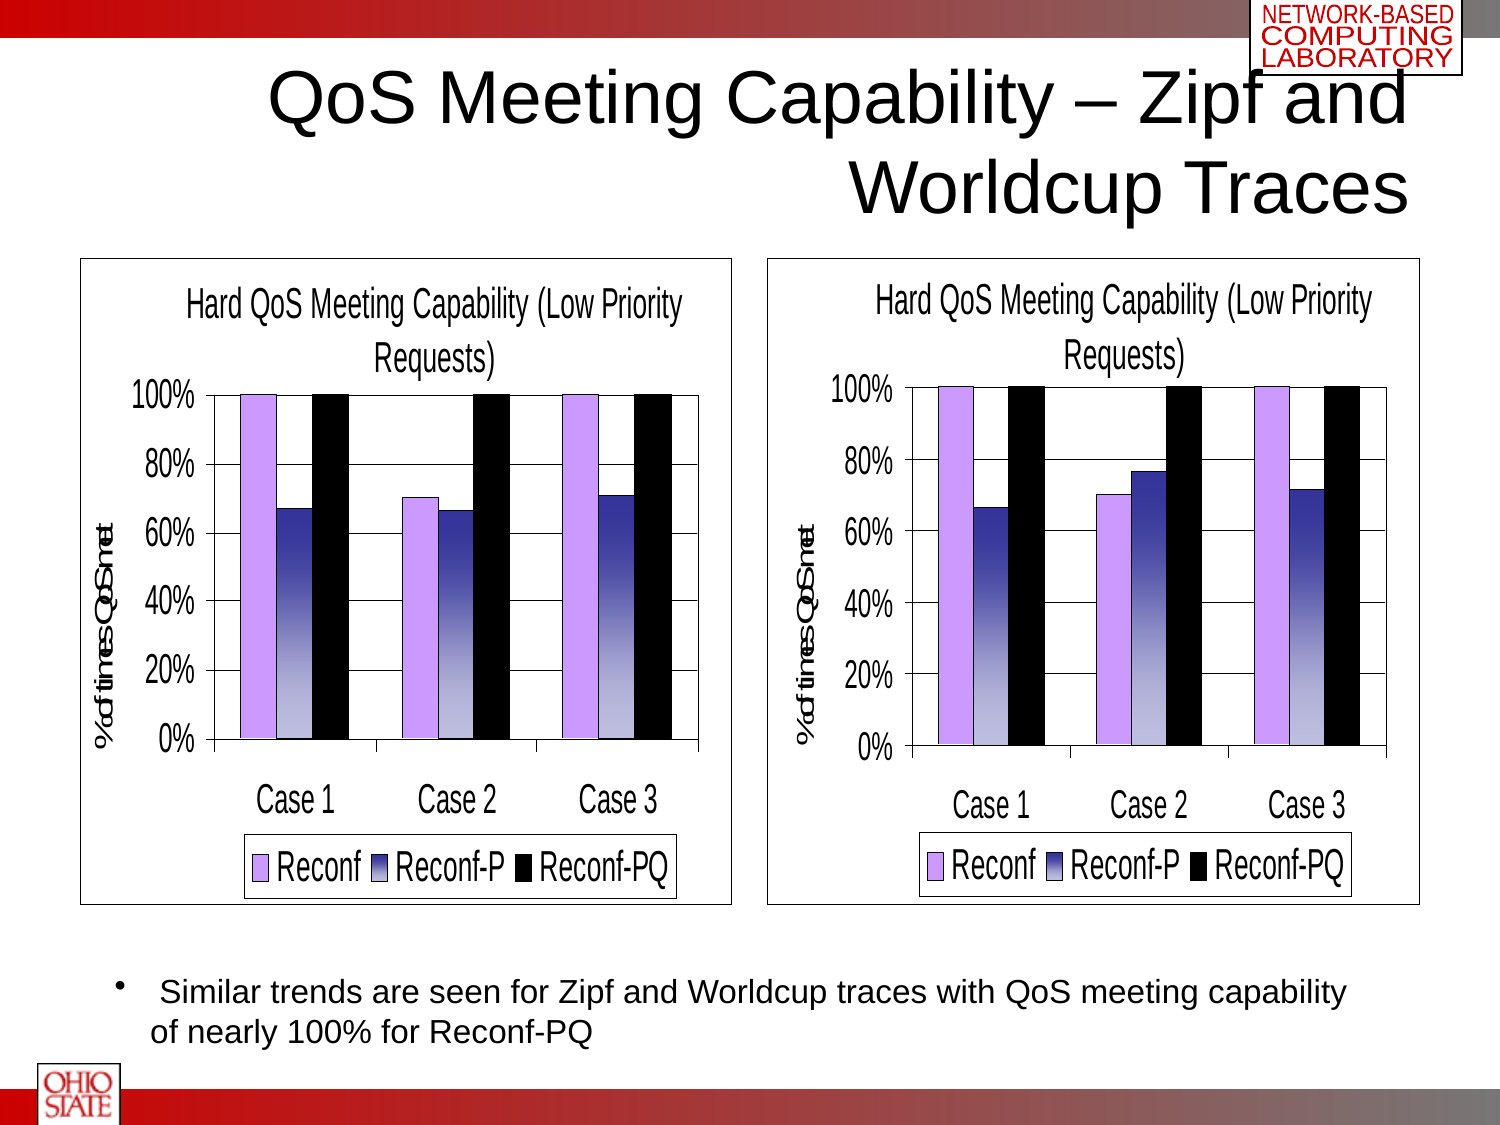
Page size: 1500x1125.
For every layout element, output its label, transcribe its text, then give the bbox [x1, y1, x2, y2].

title QoS Meeting Capability – Zipf and Worldcup Traces [75, 45, 1425, 233]
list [762, 249, 1426, 913]
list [74, 249, 738, 913]
picture [37, 1063, 121, 1125]
text_box Similar trends are seen for Zipf and Worldcup traces with QoS meeting capability of nearly 100% for Reconf-PQ [99, 962, 1388, 1057]
